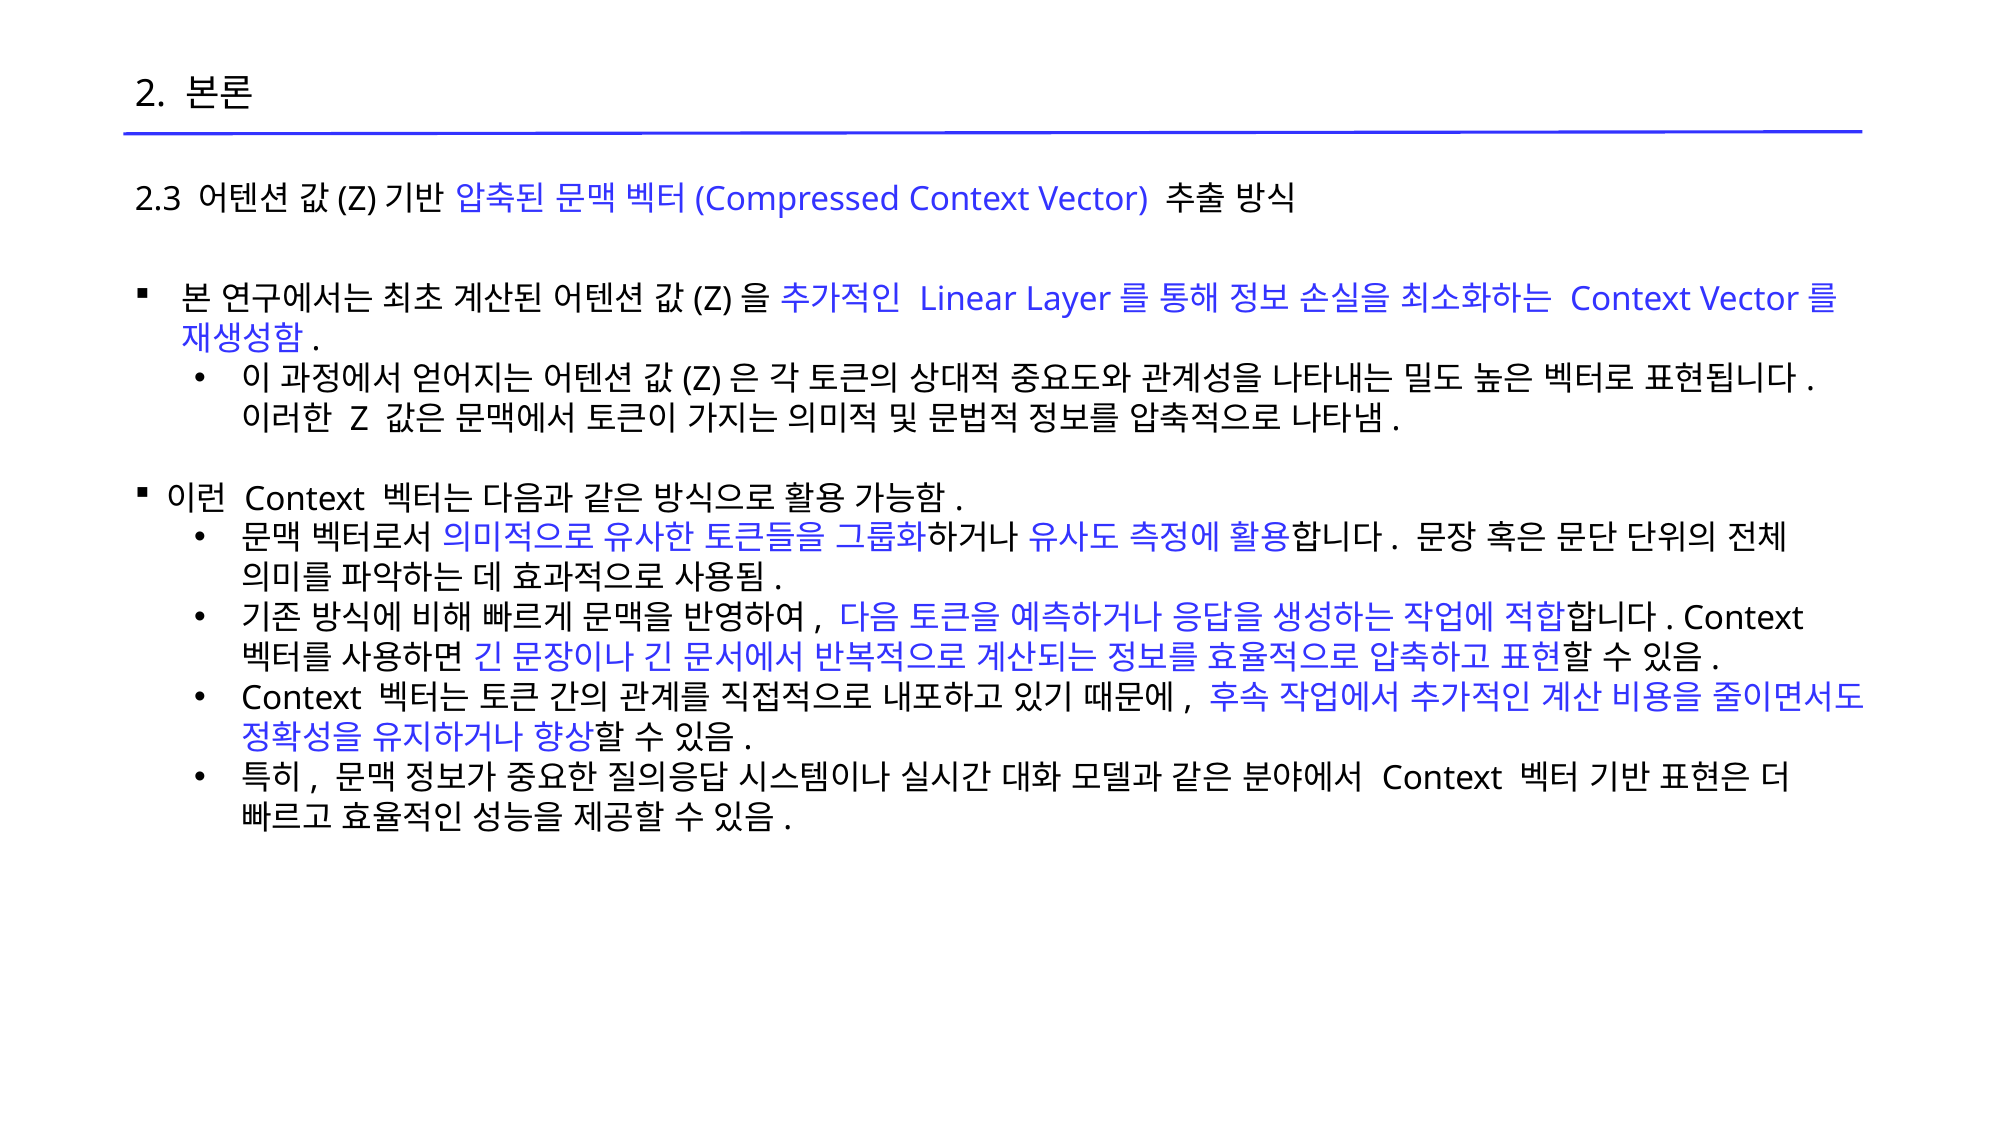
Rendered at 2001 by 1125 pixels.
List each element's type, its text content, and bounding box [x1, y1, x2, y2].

text_box 2. 본론 [120, 61, 635, 122]
text_box 2.3 어텐션 값(Z)기반 압축된 문맥 벡터(Compressed Context Vector) 추출 방식 본 연구에서는 최초 계산된 어텐션 값(Z)을 추가적인 Linear Layer를 통해 정보 손실을 최소화하는 Context Vector를 재생성함. 이 과정에서 얻어지는 어텐션 값(Z)은 각 토큰의 상대적 중요도와 관계성을 나타내는 밀도 높은 벡터로 표현됩니다. 이러한 Z 값은 문맥에서 토큰이 가지는 의미적 및 문법적 정보를 압축적으로 나타냄. 이런 Context 벡터는 다음과 같은 방식으로 활용 가능함. 문맥 벡터로서 의미적으로 유사한 토큰들을 그룹화하거나 유사도 측정에 활용합니다. 문장 혹은 문단 단위의 전체 의미를 파악하는 데 효과적으로 사용됨. 기존 방식에 비해 빠르게 문맥을 반영하여, 다음 토큰을 예측하거나 응답을 생성하는 작업에 적합합니다. Context 벡터를 사용하면 긴 문장이나 긴 문서에서 반복적으로 계산되는 정보를 효율적으로 압축하고 표현할 수 있음. Context 벡터는 토큰 간의 관계를 직접적으로 내포하고 있기 때문에, 후속 작업에서 추가적인 계산 비용을 줄이면서도 정확성을 유지하거나 향상할 수 있음. 특히, 문맥 정보가 중요한 질의응답 시스템이나 실시간 대화 모델과 같은 분야에서 Context 벡터 기반 표현은 더 빠르고 효율적인 성능을 제공할 수 있음. [120, 149, 1895, 884]
